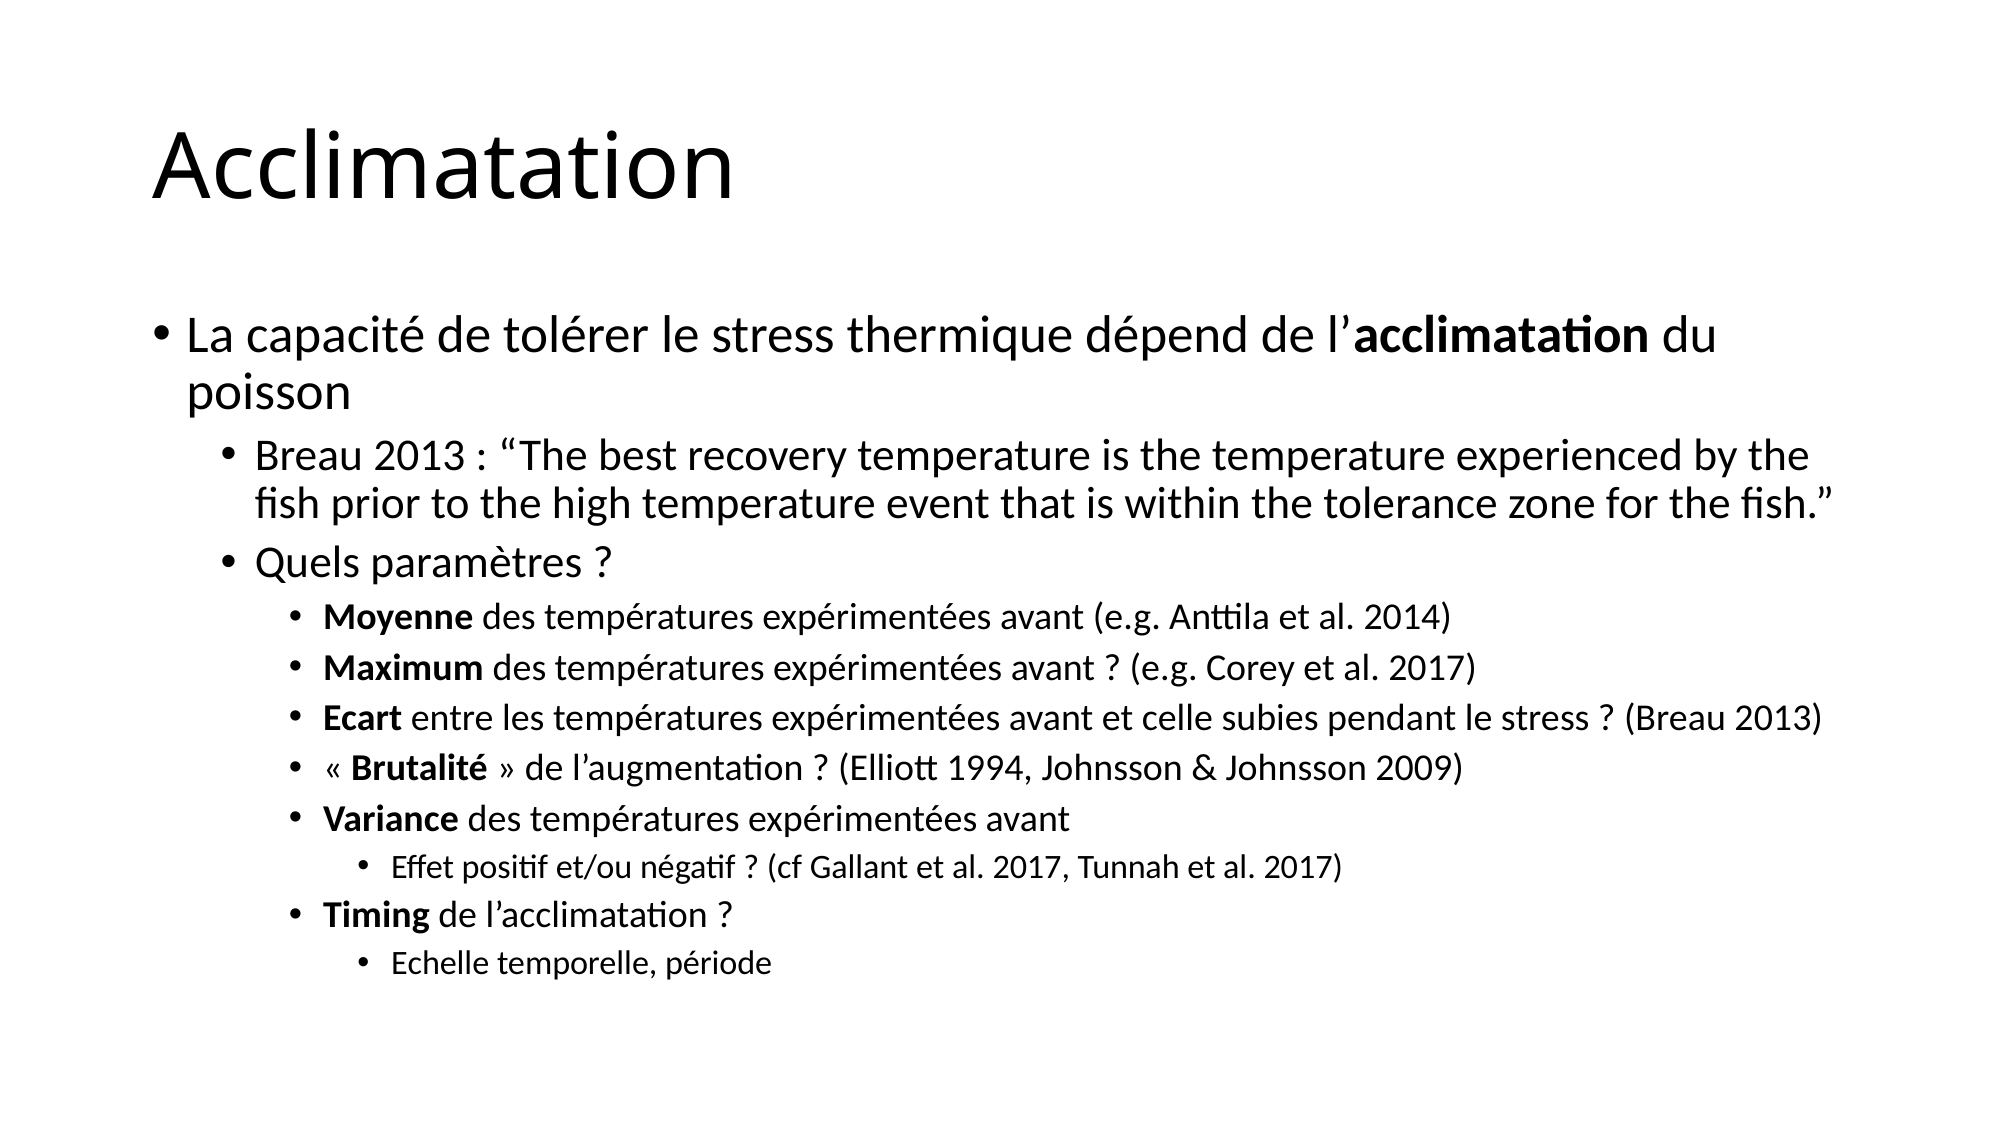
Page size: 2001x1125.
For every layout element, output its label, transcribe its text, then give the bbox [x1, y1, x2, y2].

title Acclimatation [137, 59, 1863, 278]
list La capacité de tolérer le stress thermique dépend de l’acclimatation du poisson Breau 2013 : “The best recovery temperature is the temperature experienced by the fish prior to the high temperature event that is within the tolerance zone for the fish.” Quels paramètres ? Moyenne des températures expérimentées avant (e.g. Anttila et al. 2014) Maximum des températures expérimentées avant ? (e.g. Corey et al. 2017) Ecart entre les températures expérimentées avant et celle subies pendant le stress ? (Breau 2013) « Brutalité » de l’augmentation ? (Elliott 1994, Johnsson & Johnsson 2009) Variance des températures expérimentées avant Effet positif et/ou négatif ? (cf Gallant et al. 2017, Tunnah et al. 2017) Timing de l’acclimatation ? Echelle temporelle, période [137, 299, 1863, 1085]
